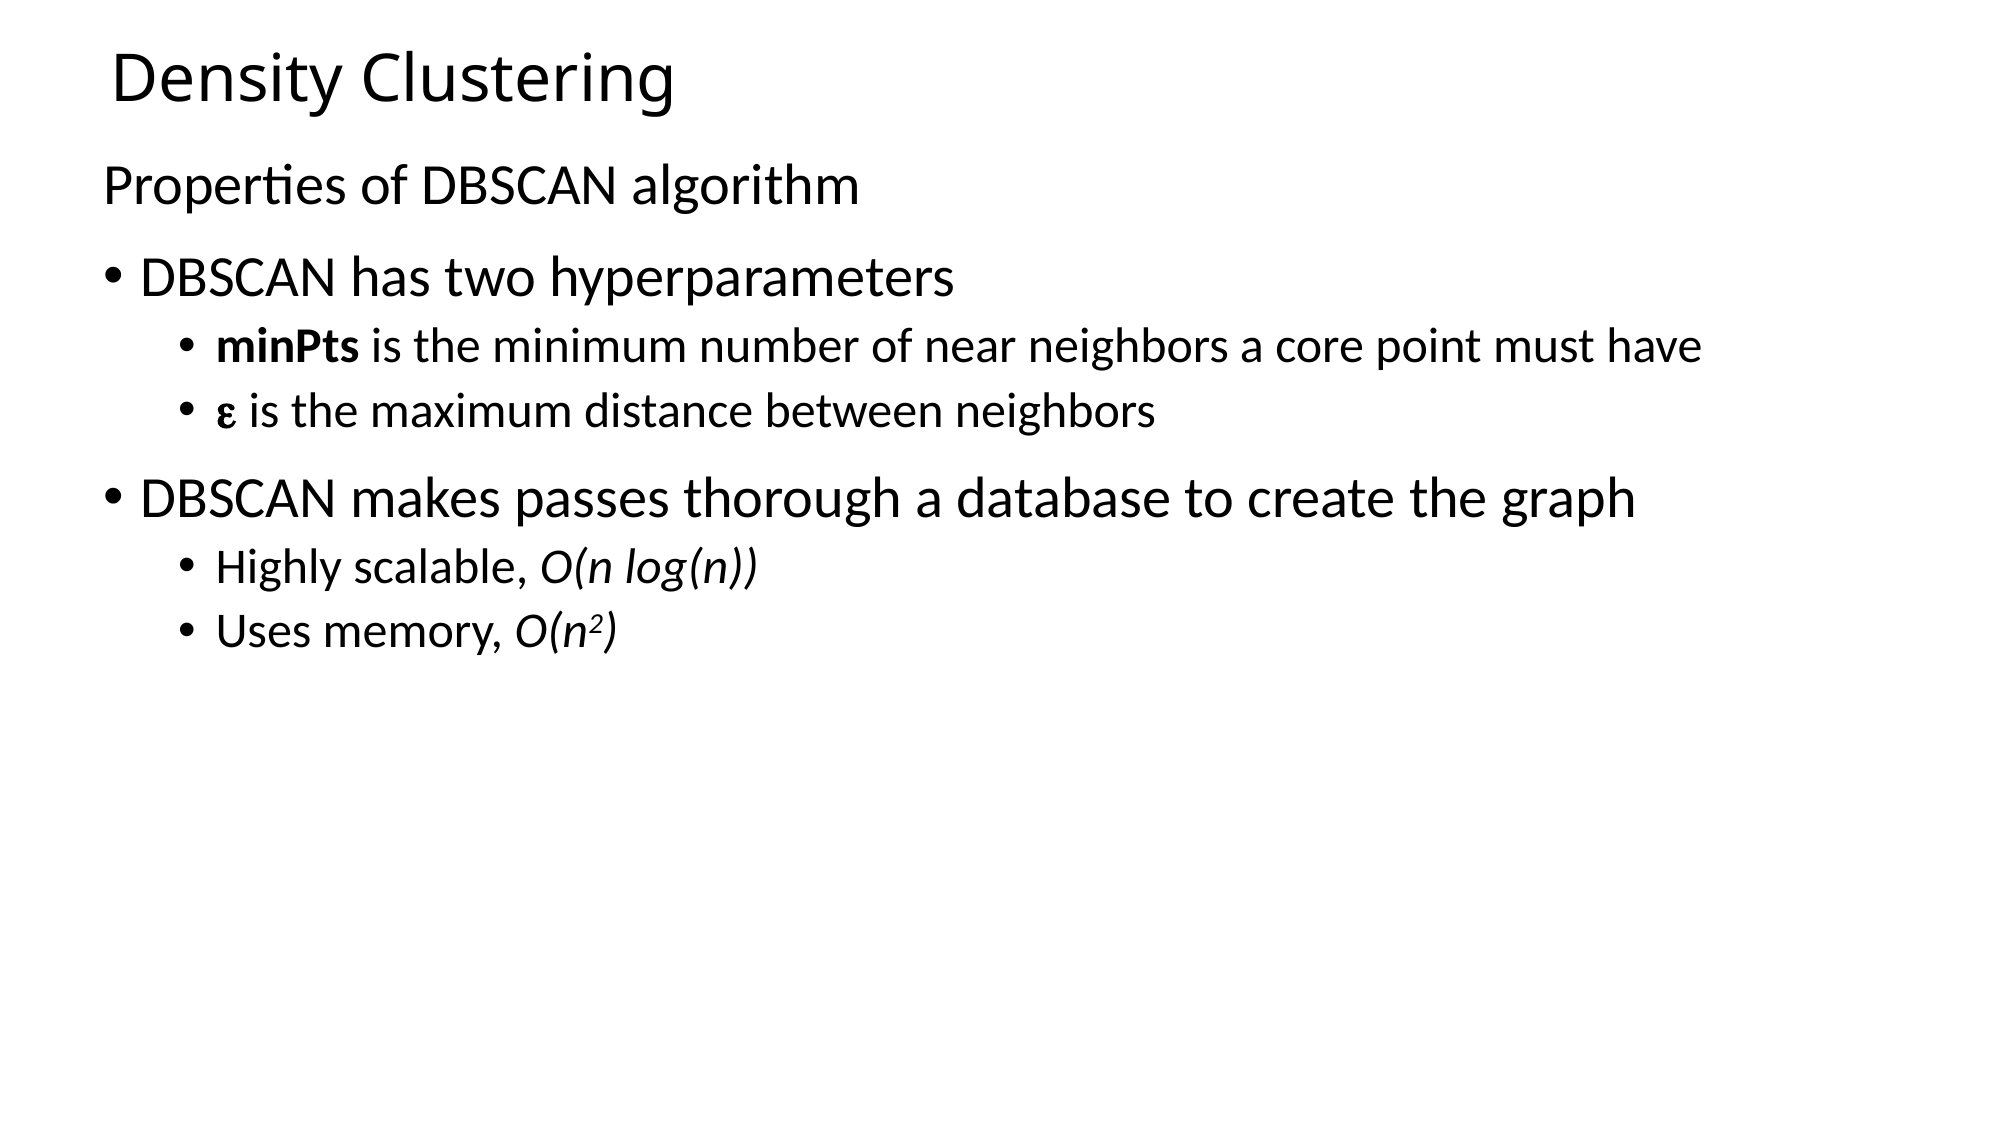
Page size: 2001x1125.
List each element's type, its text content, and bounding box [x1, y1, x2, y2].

list Properties of DBSCAN algorithm DBSCAN has two hyperparameters minPts is the minimum number of near neighbors a core point must have e is the maximum distance between neighbors DBSCAN makes passes thorough a database to create the graph Highly scalable, O(n log(n)) Uses memory, O(n2) [88, 146, 1946, 1067]
title Density Clustering [95, 36, 1821, 124]
